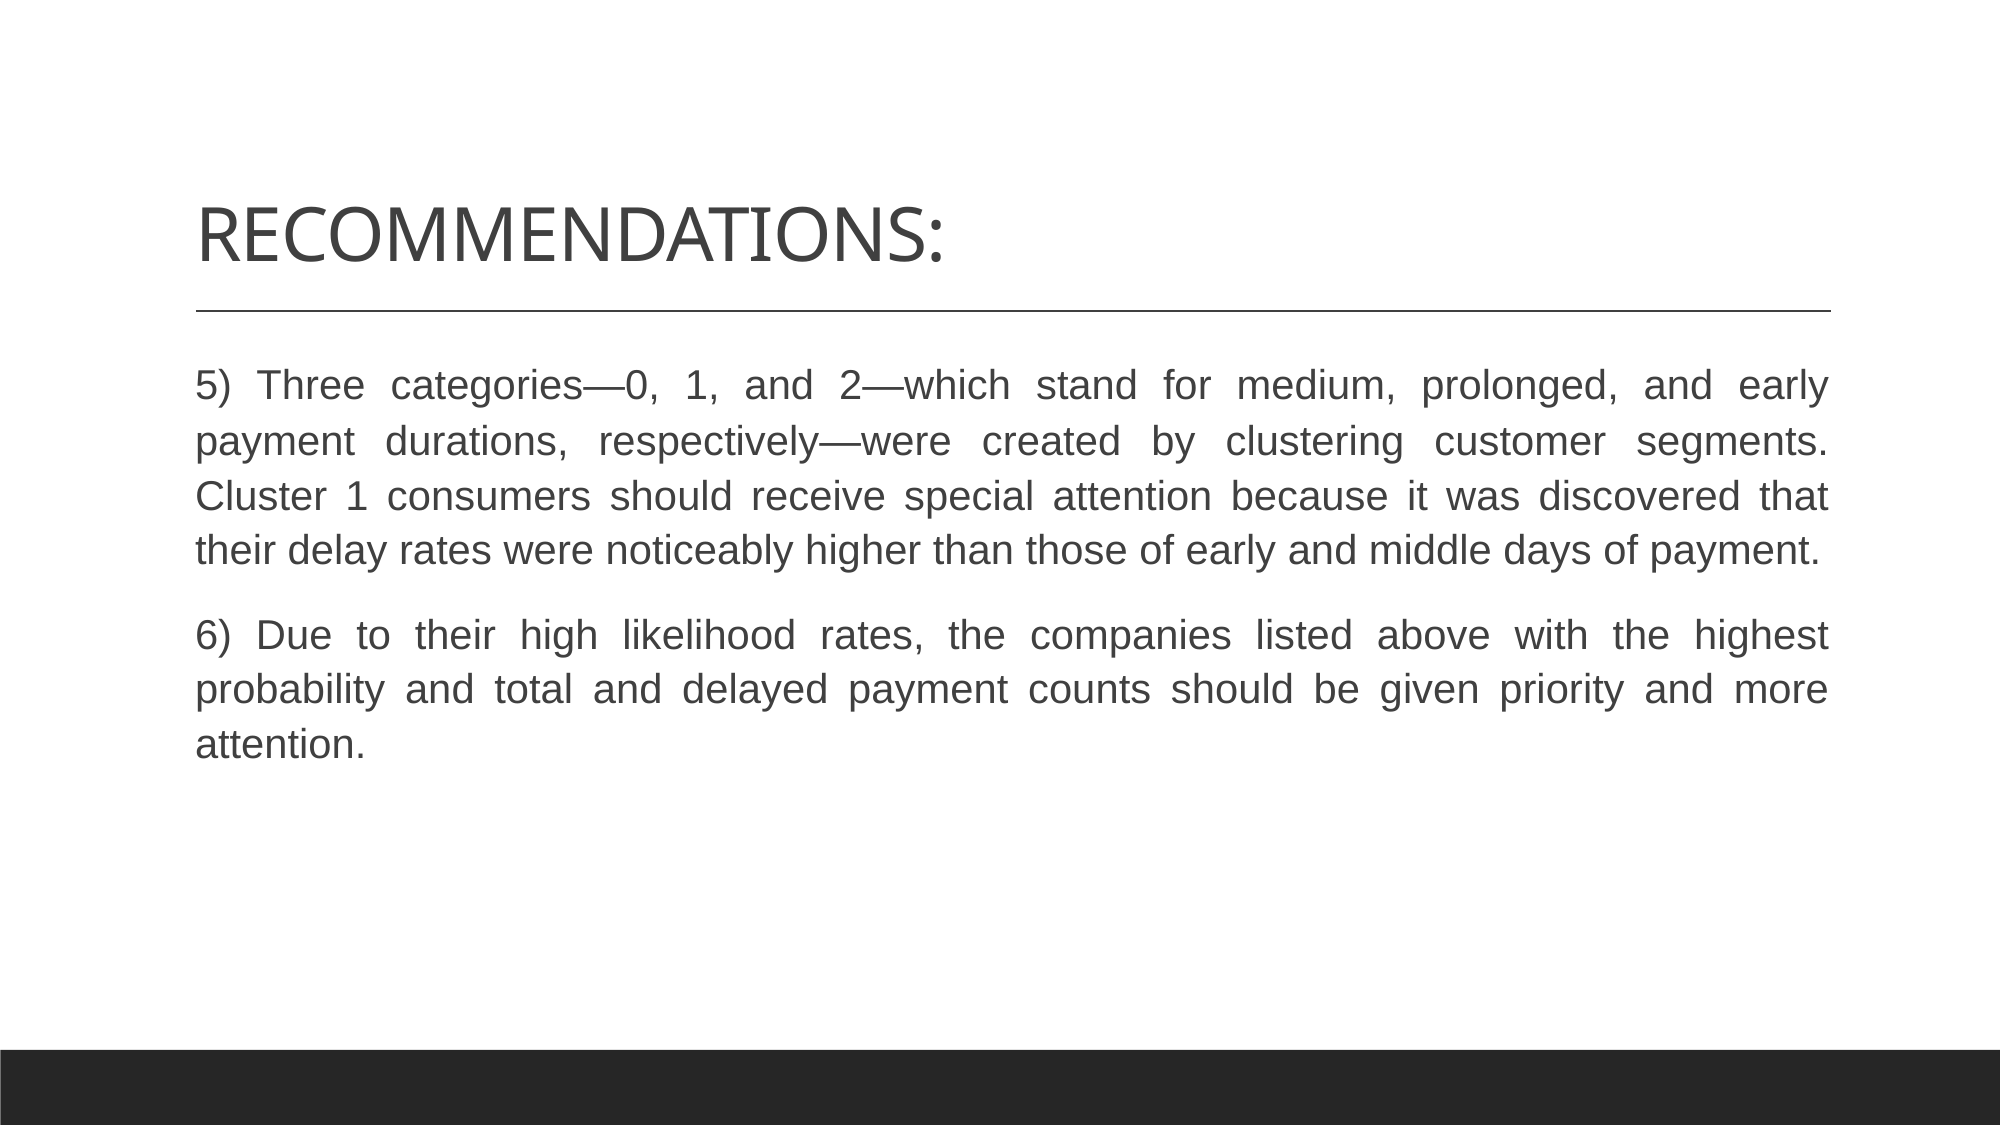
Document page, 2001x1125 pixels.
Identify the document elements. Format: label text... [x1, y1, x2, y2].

title RECOMMENDATIONS: [180, 47, 1830, 285]
list 5) Three categories—0, 1, and 2—which stand for medium, prolonged, and early payment durations, respectively—were created by clustering customer segments. Cluster 1 consumers should receive special attention because it was discovered that their delay rates were noticeably higher than those of early and middle days of payment. 6) Due to their high likelihood rates, the companies listed above with the highest probability and total and delayed payment counts should be given priority and more attention. [180, 345, 1830, 963]
